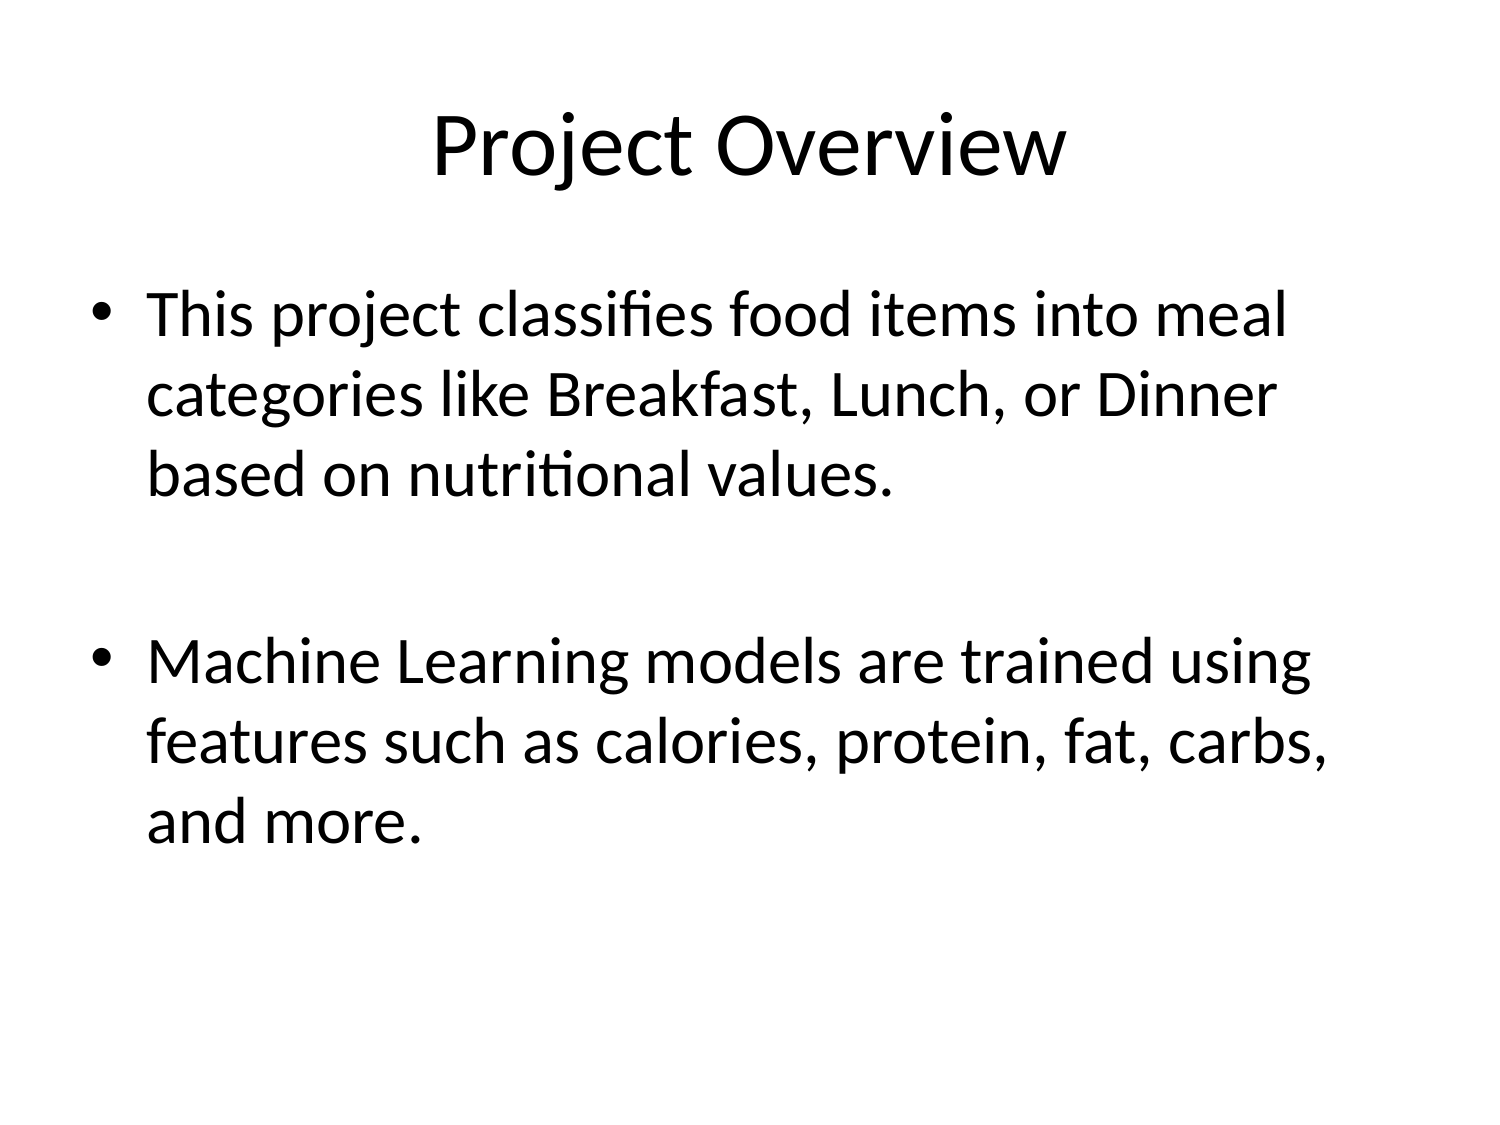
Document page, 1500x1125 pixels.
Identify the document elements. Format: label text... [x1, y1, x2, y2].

title Project Overview [75, 45, 1425, 233]
list This project classifies food items into meal categories like Breakfast, Lunch, or Dinner based on nutritional values. Machine Learning models are trained using features such as calories, protein, fat, carbs, and more. [75, 262, 1425, 1005]
